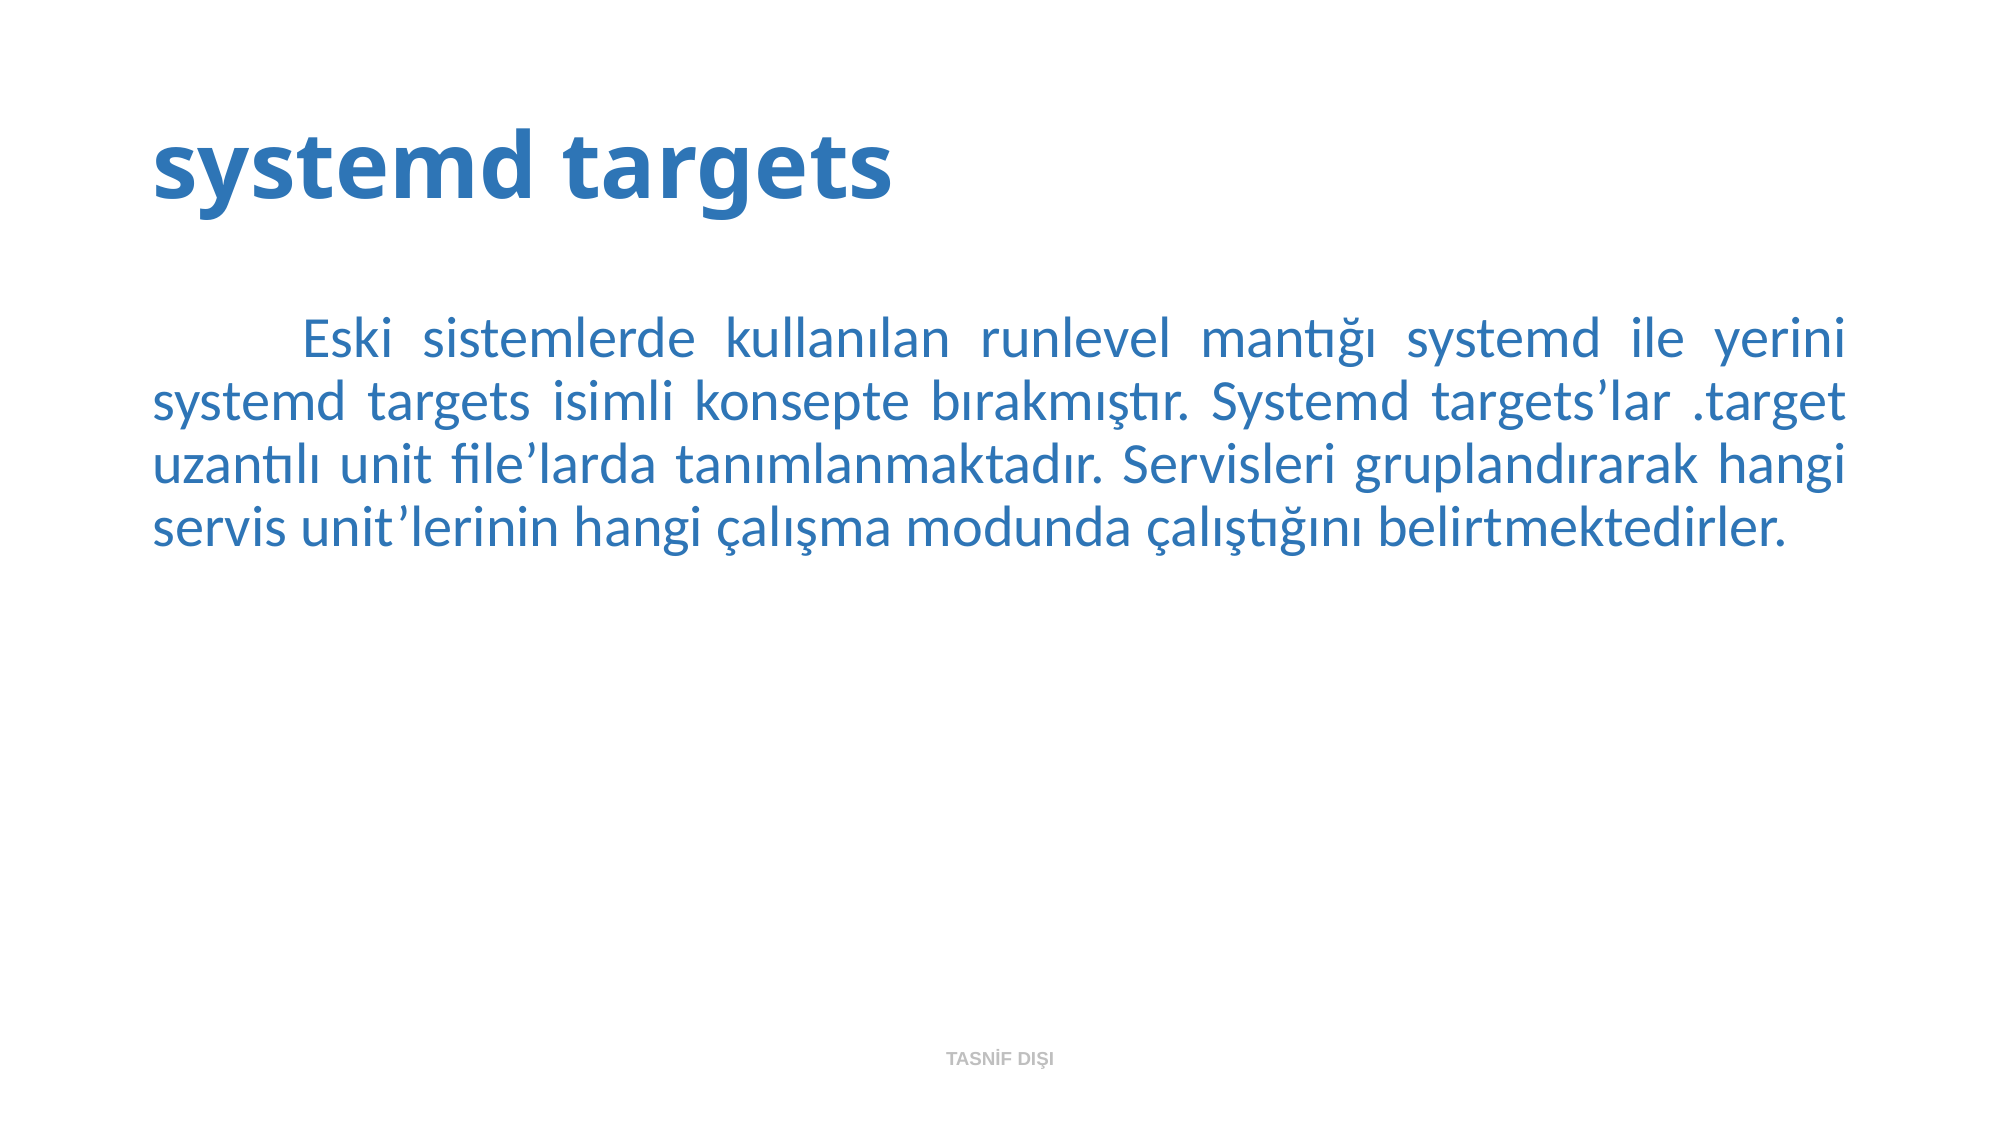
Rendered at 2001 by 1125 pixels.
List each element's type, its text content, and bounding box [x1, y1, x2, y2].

footer TASNİF DIŞI [0, 1042, 2000, 1103]
list Eski sistemlerde kullanılan runlevel mantığı systemd ile yerini systemd targets isimli konsepte bırakmıştır. Systemd targets’lar .target uzantılı unit file’larda tanımlanmaktadır. Servisleri gruplandırarak hangi servis unit’lerinin hangi çalışma modunda çalıştığını belirtmektedirler. [137, 299, 1863, 1014]
title systemd targets [137, 59, 1863, 278]
